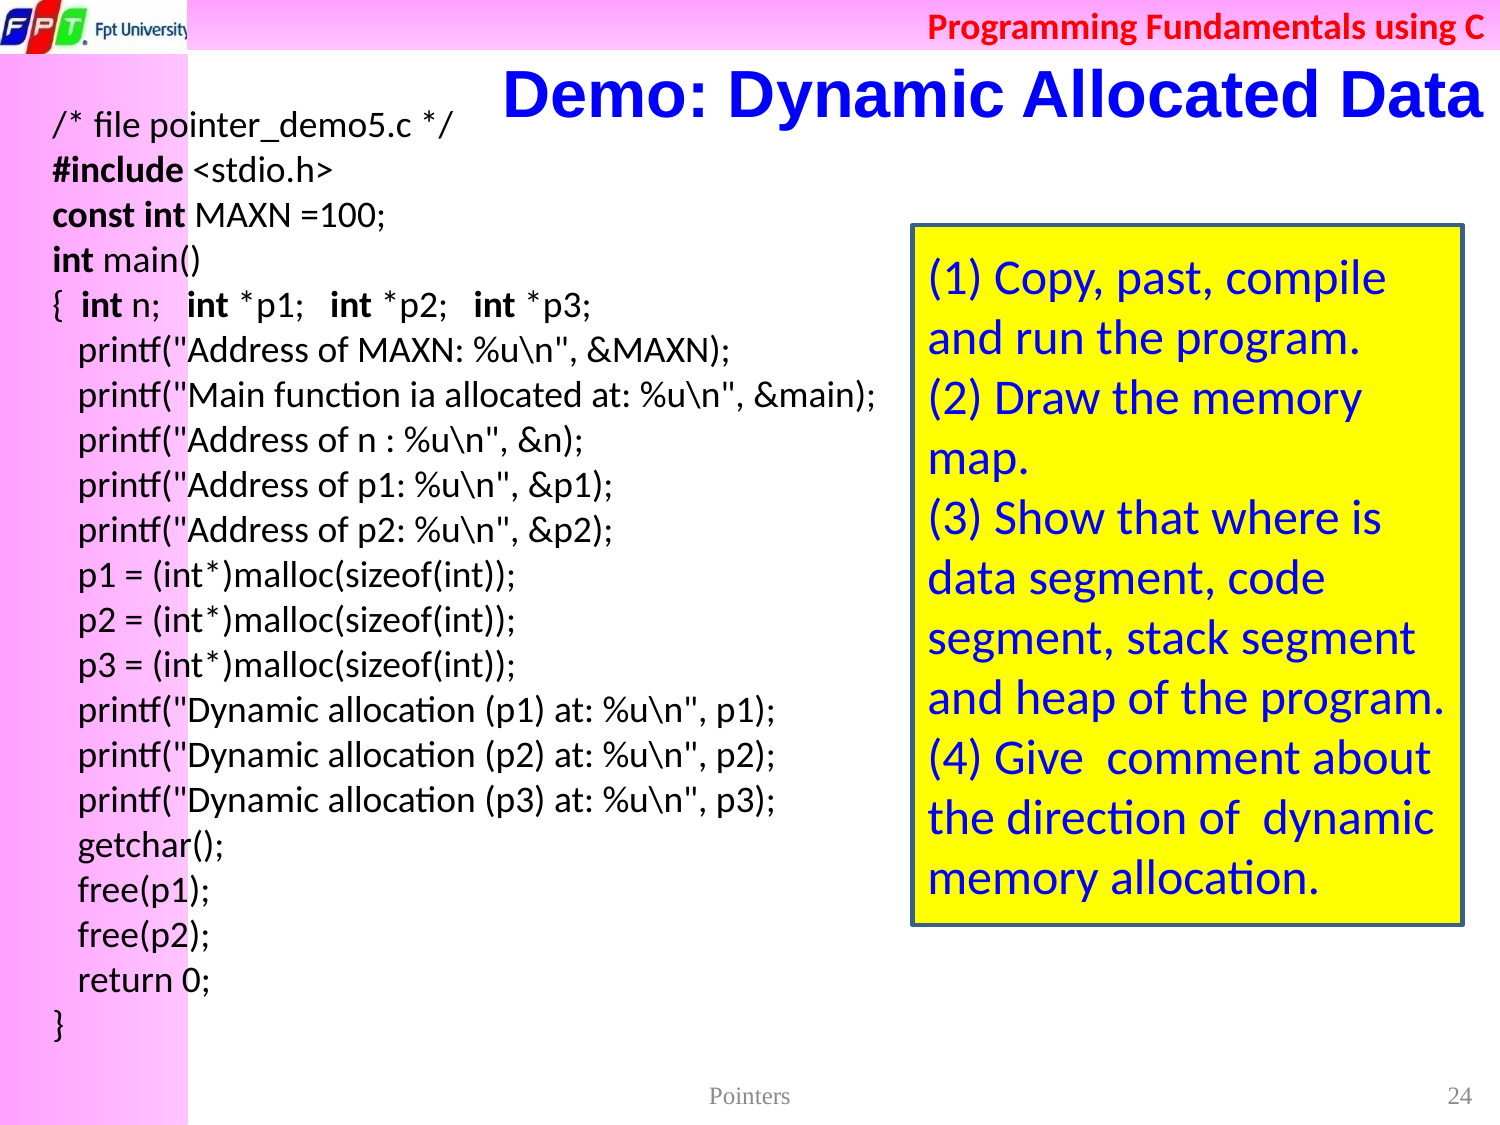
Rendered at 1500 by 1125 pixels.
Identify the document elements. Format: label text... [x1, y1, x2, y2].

picture [0, 0, 188, 45]
footer Pointers [512, 1074, 988, 1116]
text_box /* file pointer_demo5.c */ #include <stdio.h> const int MAXN =100; int main() { int n; int *p1; int *p2; int *p3; printf("Address of MAXN: %u\n", &MAXN); printf("Main function ia allocated at: %u\n", &main); printf("Address of n : %u\n", &n); printf("Address of p1: %u\n", &p1); printf("Address of p2: %u\n", &p2); p1 = (int*)malloc(sizeof(int)); p2 = (int*)malloc(sizeof(int)); p3 = (int*)malloc(sizeof(int)); printf("Dynamic allocation (p1) at: %u\n", p1); printf("Dynamic allocation (p2) at: %u\n", p2); printf("Dynamic allocation (p3) at: %u\n", p3); getchar(); free(p1); free(p2); return 0; } [37, 93, 975, 1053]
text_box (1) Copy, past, compile and run the program. (2) Draw the memory map. (3) Show that where is data segment, code segment, stack segment and heap of the program. (4) Give comment about the direction of dynamic memory allocation. [910, 223, 1465, 927]
title Demo: Dynamic Allocated Data [0, 45, 1500, 138]
slide_number 24 [1137, 1074, 1488, 1116]
